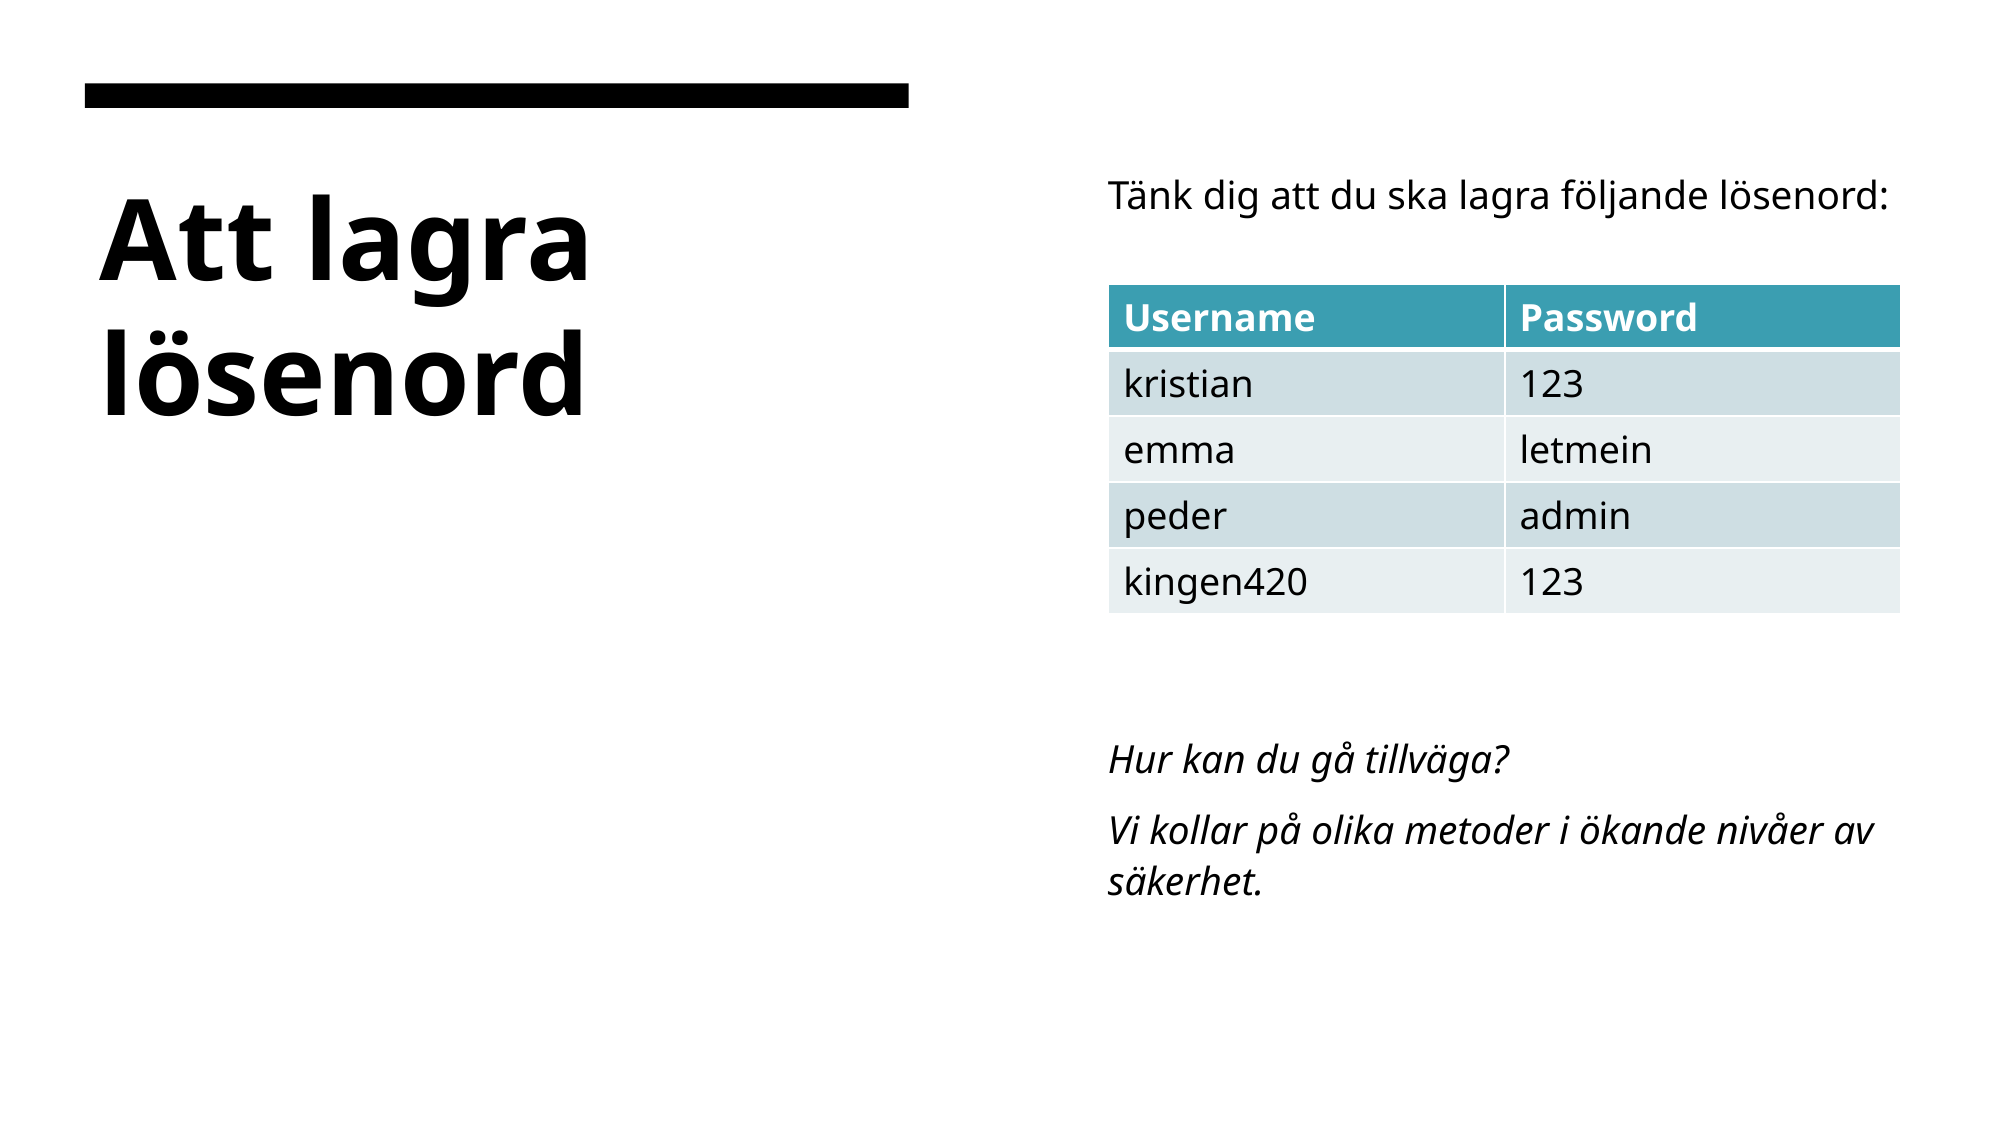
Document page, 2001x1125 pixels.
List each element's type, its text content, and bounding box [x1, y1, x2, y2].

table_header Password [1506, 285, 1900, 347]
list Tänk dig att du ska lagra följande lösenord: Hur kan du gå tillväga? Vi kollar på olika metoder i ökande nivåer av säkerhet. [1092, 158, 1917, 958]
table_cell letmein [1506, 417, 1900, 481]
table_cell 123 [1506, 549, 1900, 613]
table_cell admin [1506, 483, 1900, 547]
table_cell peder [1109, 483, 1504, 547]
table_cell 123 [1506, 352, 1900, 415]
table_cell emma [1109, 417, 1504, 481]
table_cell kristian [1109, 352, 1504, 415]
table_header Username [1109, 285, 1504, 347]
table_cell kingen420 [1109, 549, 1504, 613]
title Att lagra lösenord [84, 160, 909, 960]
